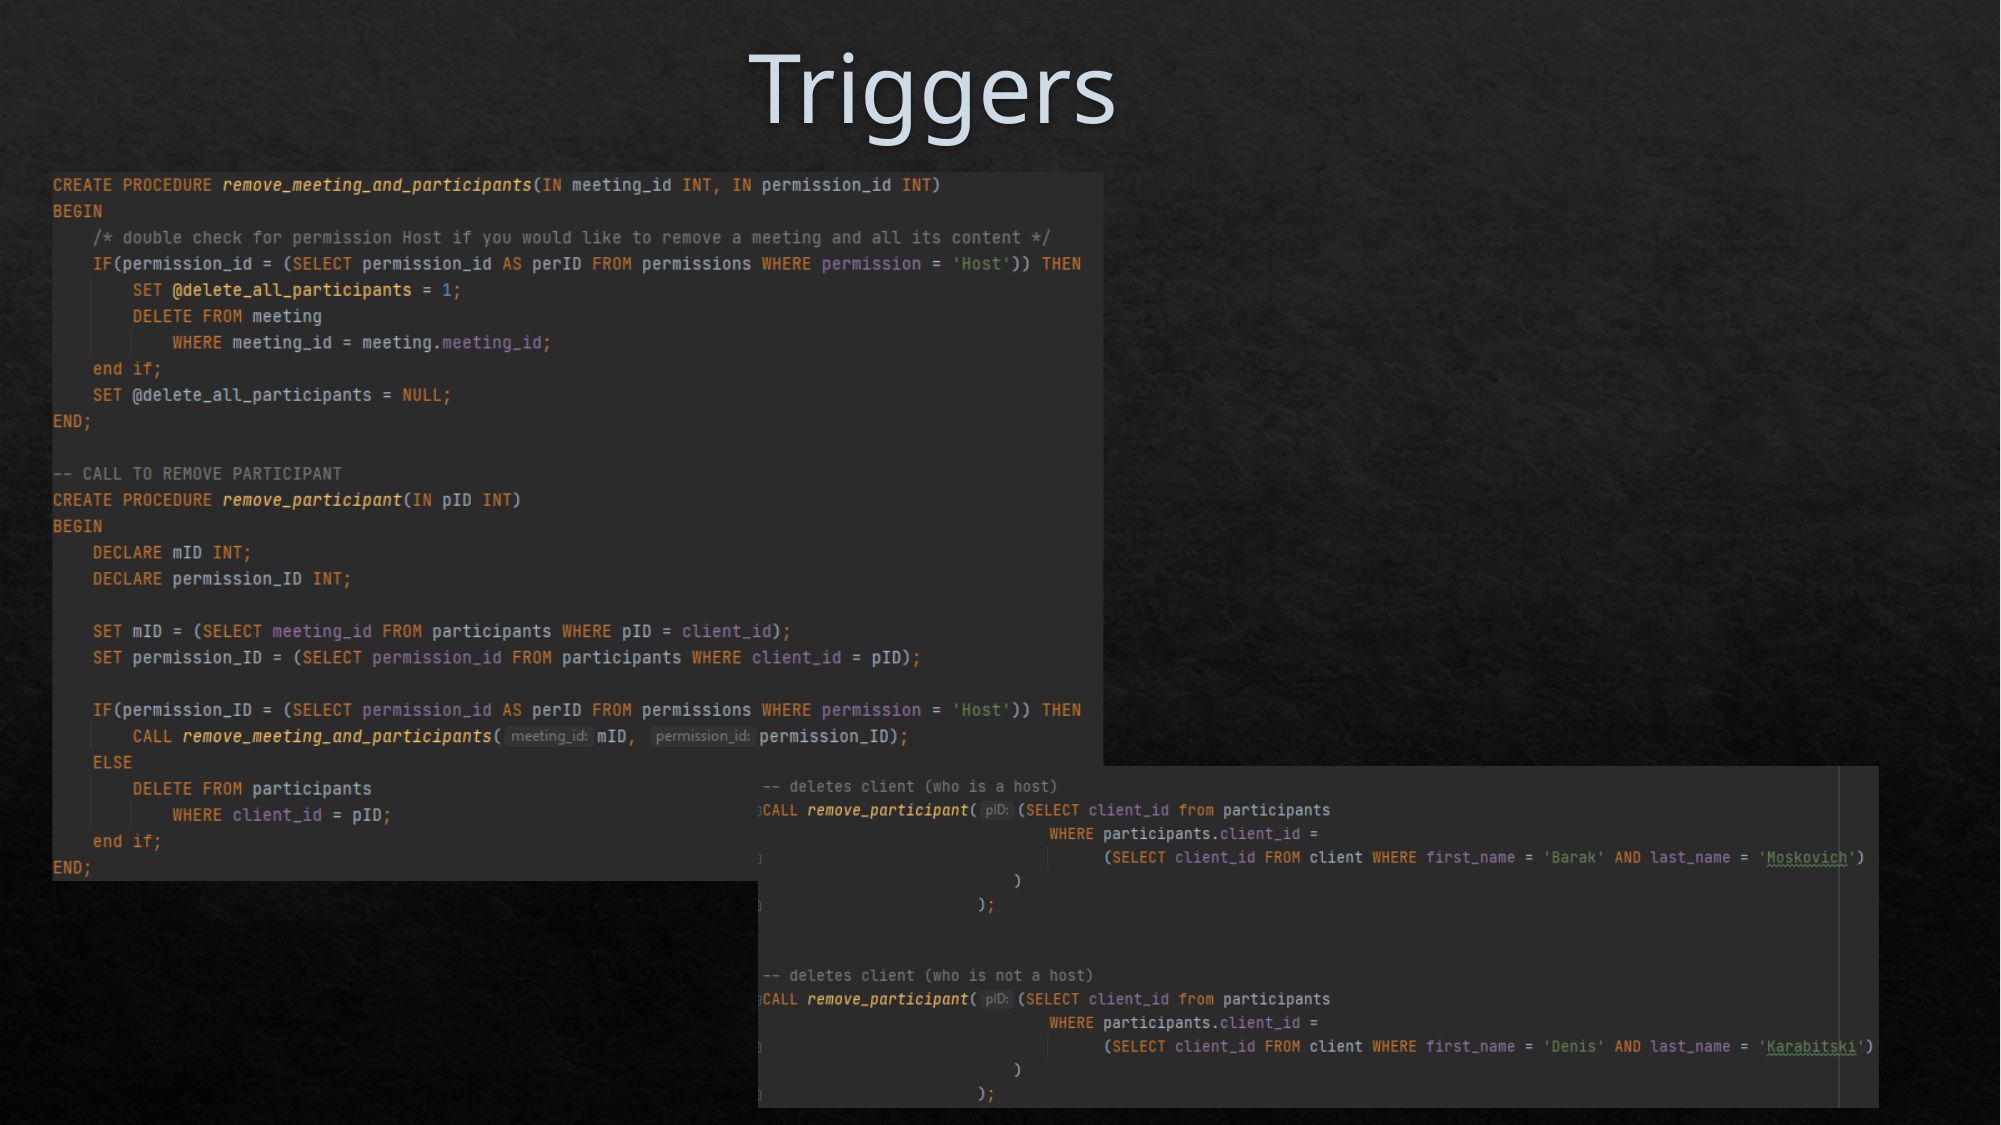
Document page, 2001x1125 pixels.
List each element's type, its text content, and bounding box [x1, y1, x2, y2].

title Triggers [84, 0, 1783, 201]
picture [51, 171, 1880, 1108]
